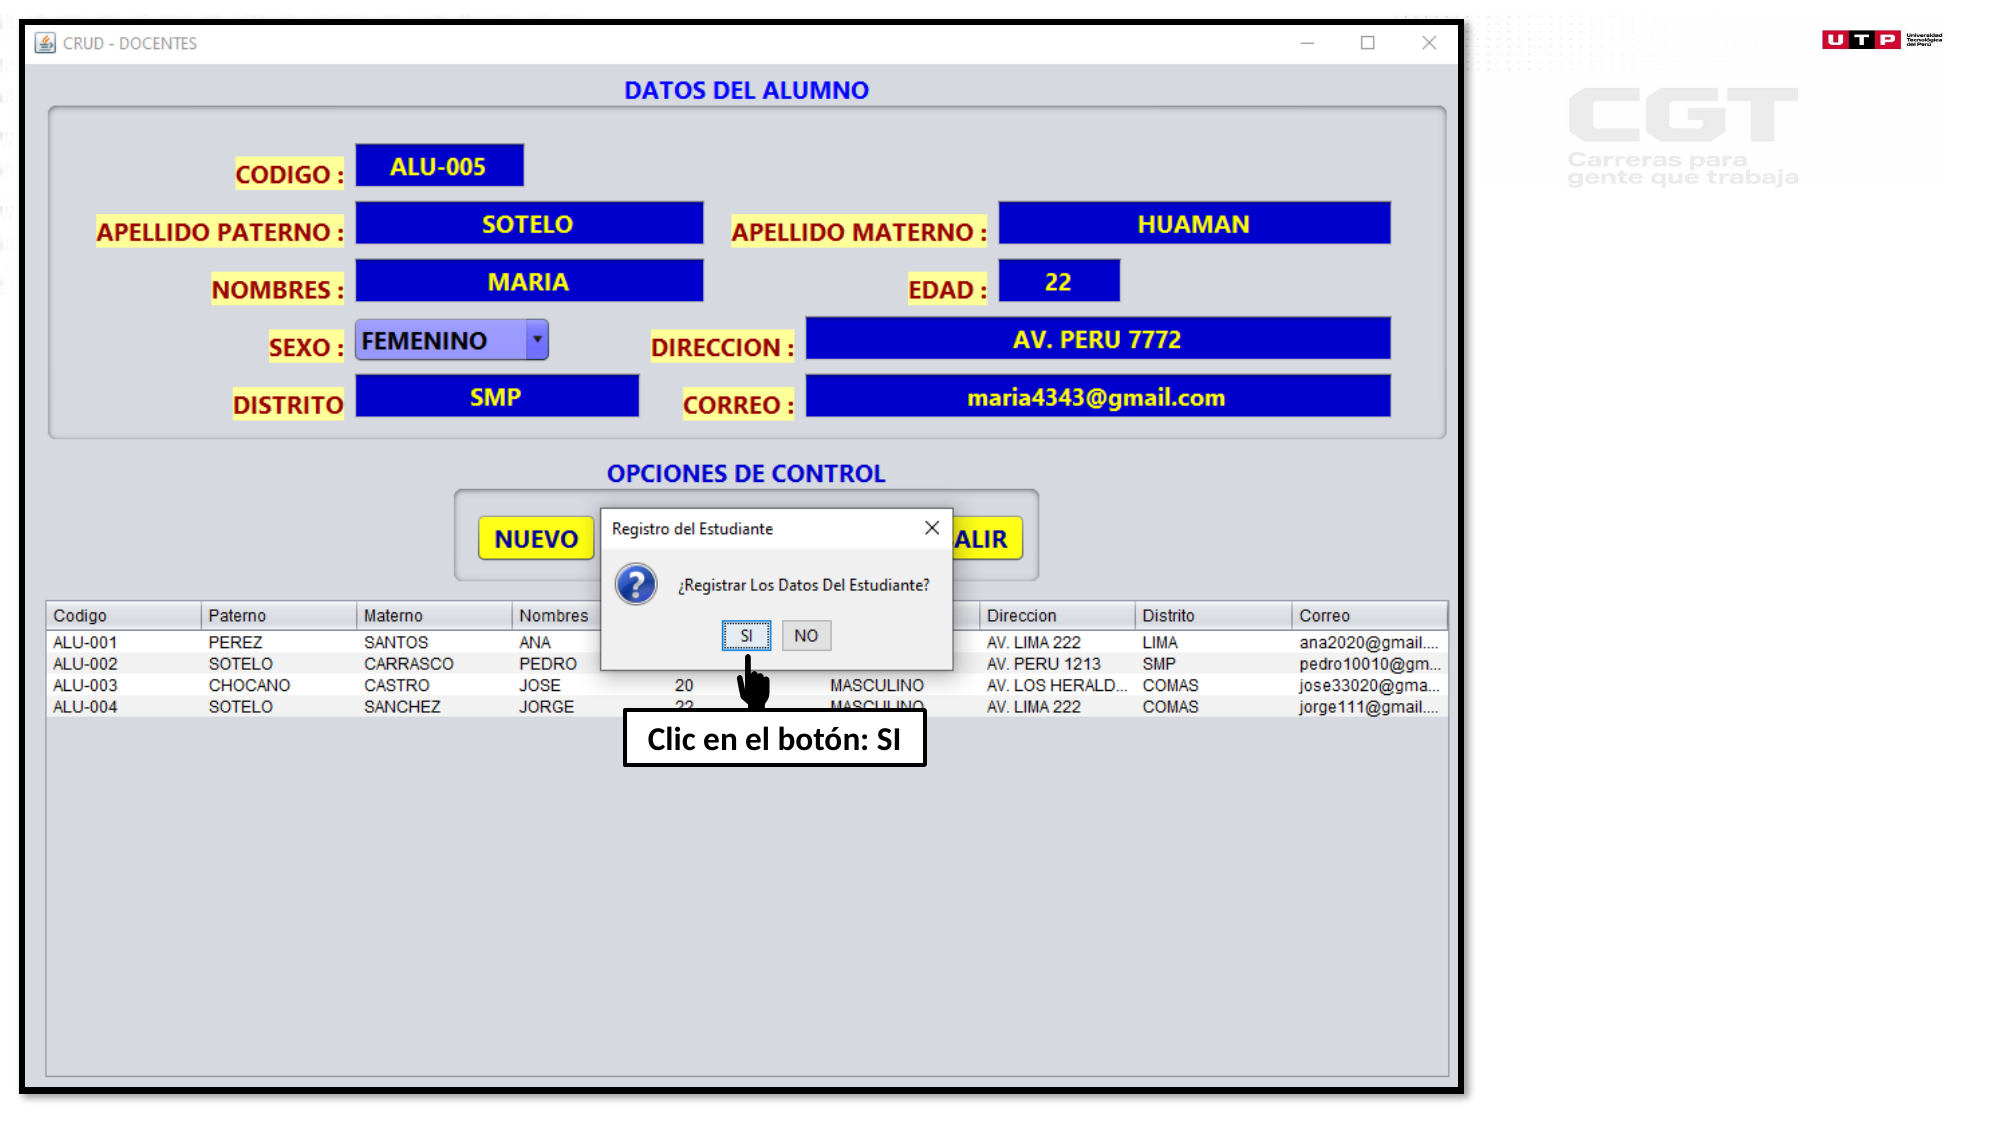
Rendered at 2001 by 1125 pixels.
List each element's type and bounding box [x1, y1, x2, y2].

picture [151, 1094, 471, 1102]
picture [24, 24, 1459, 1088]
picture [0, 14, 588, 625]
picture [1395, 14, 1945, 190]
